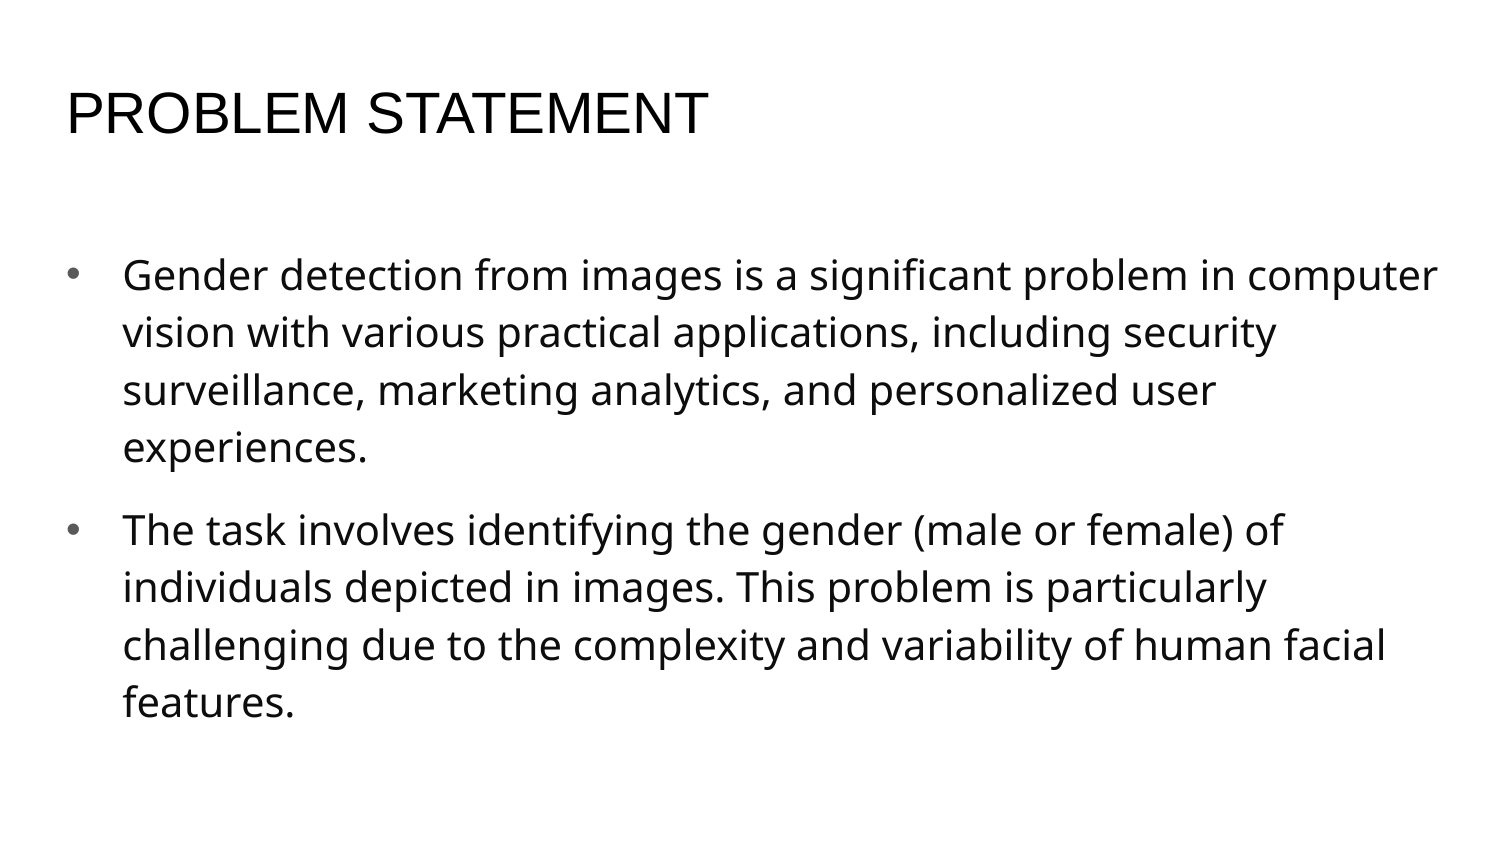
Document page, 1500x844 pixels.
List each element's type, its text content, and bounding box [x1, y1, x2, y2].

list Gender detection from images is a significant problem in computer vision with various practical applications, including security surveillance, marketing analytics, and personalized user experiences. The task involves identifying the gender (male or female) of individuals depicted in images. This problem is particularly challenging due to the complexity and variability of human facial features. [51, 226, 1466, 639]
title PROBLEM STATEMENT [51, 65, 1449, 191]
